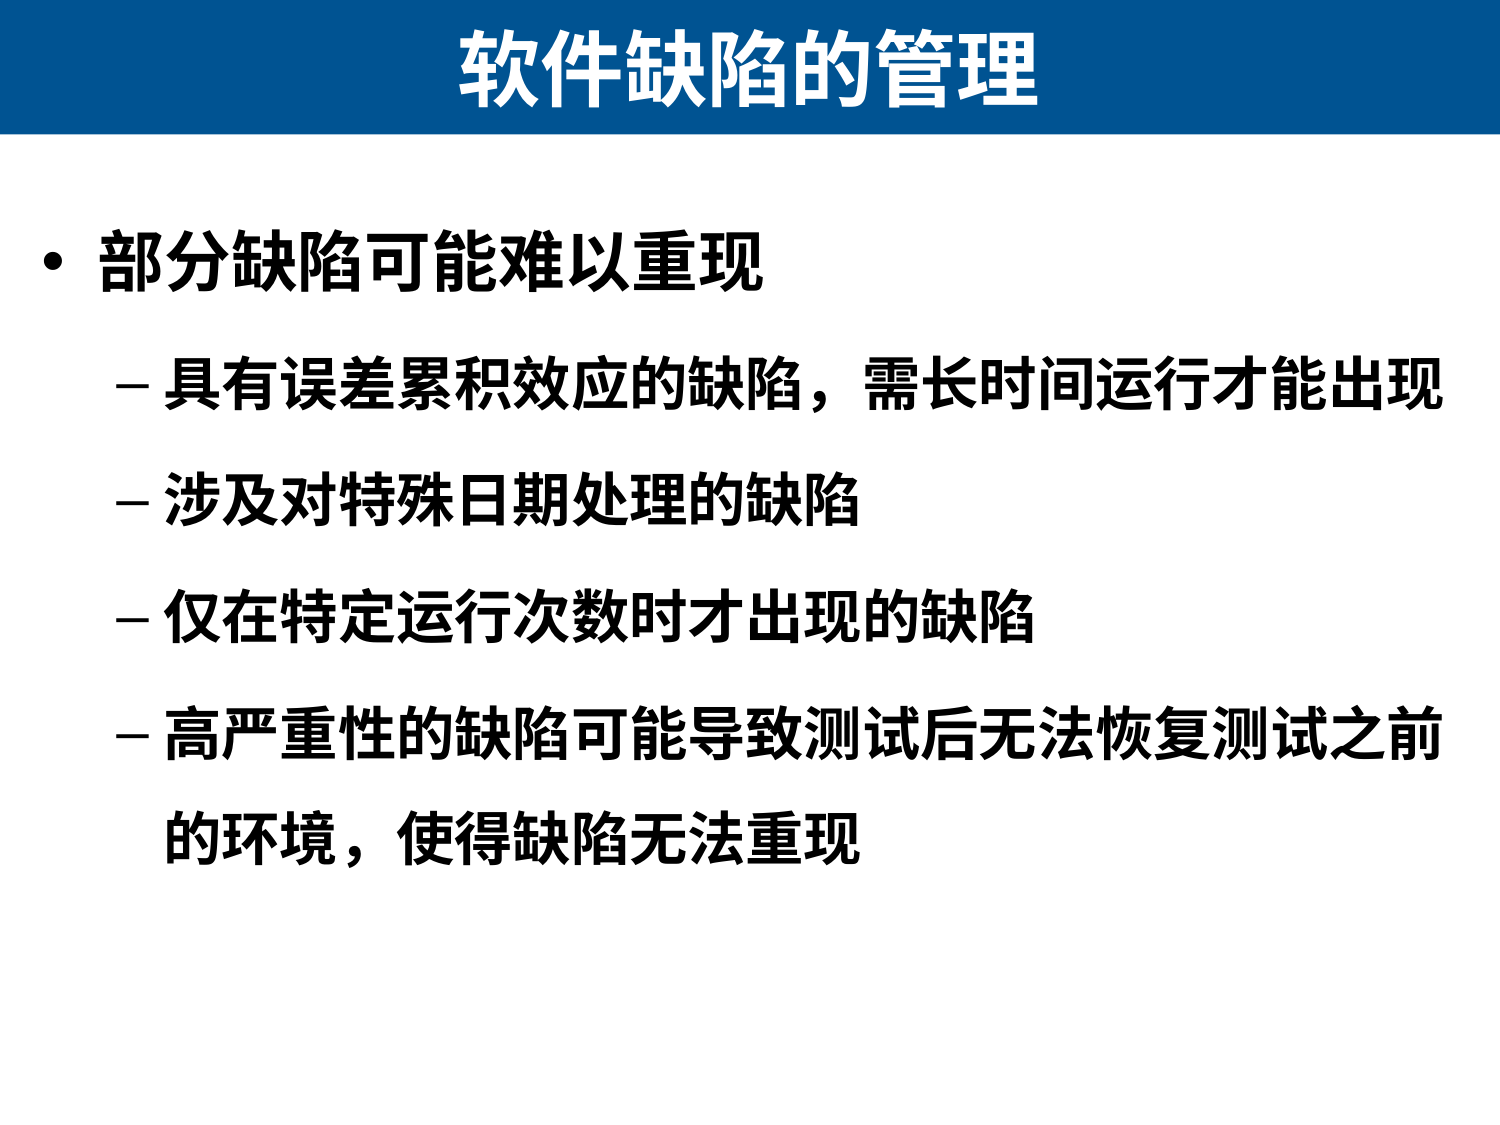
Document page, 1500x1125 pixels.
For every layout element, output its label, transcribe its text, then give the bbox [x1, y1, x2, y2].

title 软件缺陷的管理 [0, 0, 1500, 135]
list 部分缺陷可能难以重现 具有误差累积效应的缺陷，需长时间运行才能出现 涉及对特殊日期处理的缺陷 仅在特定运行次数时才出现的缺陷 高严重性的缺陷可能导致测试后无法恢复测试之前的环境，使得缺陷无法重现 [26, 172, 1500, 994]
